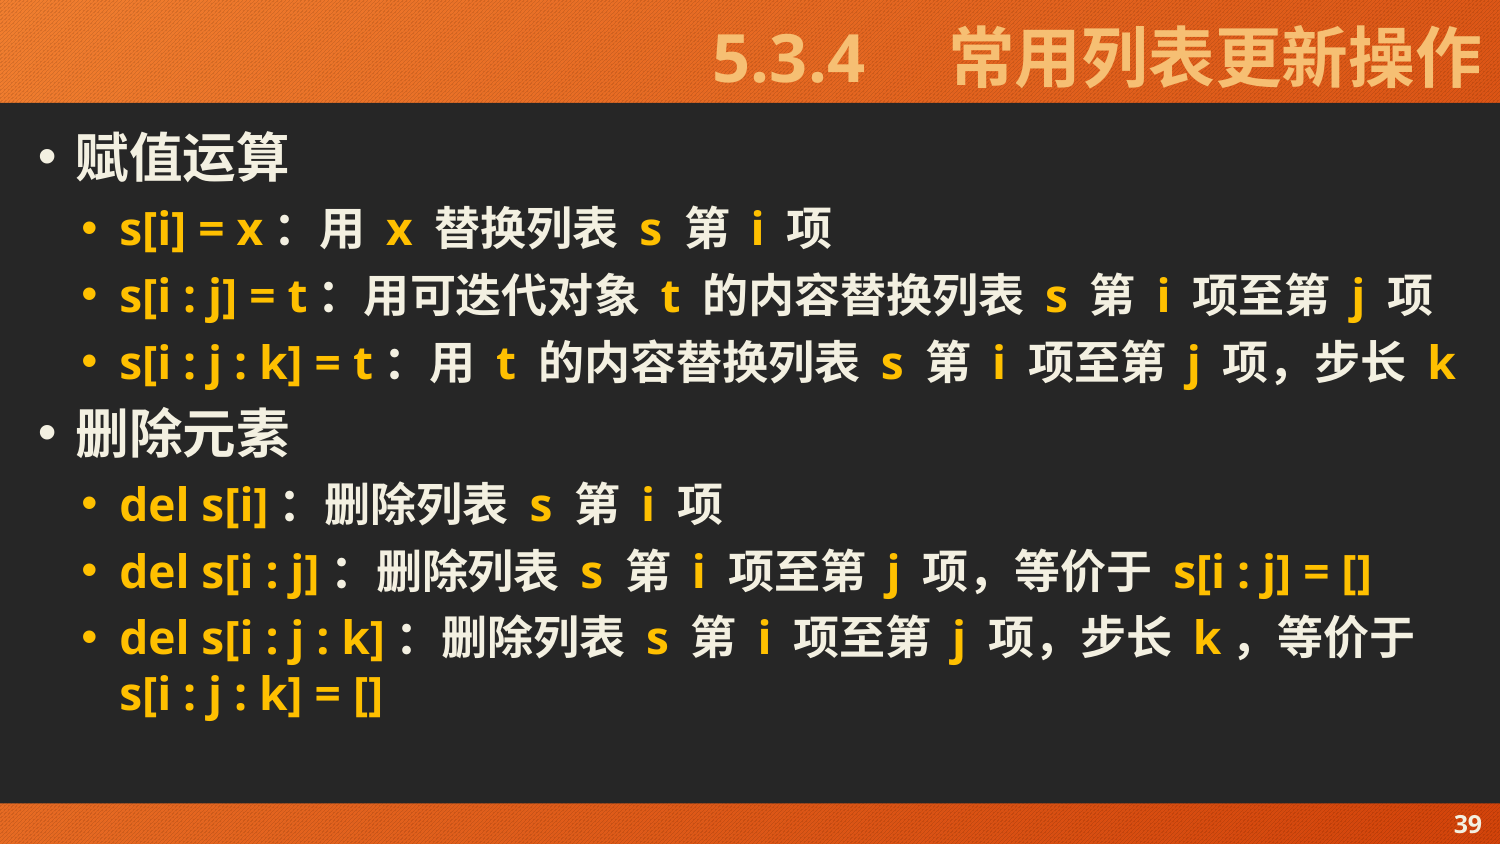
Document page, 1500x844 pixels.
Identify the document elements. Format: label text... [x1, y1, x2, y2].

slide_number 39 [1346, 809, 1489, 843]
list 赋值运算 s[i] = x：用 x 替换列表 s 第 i 项 s[i : j] = t：用可迭代对象 t 的内容替换列表 s 第 i 项至第 j 项 s[i : j : k] = t：用 t 的内容替换列表 s 第 i 项至第 j 项，步长 k 删除元素 del s[i]：删除列表 s 第 i 项 del s[i : j]：删除列表 s 第 i 项至第 j 项，等价于 s[i : j] = [] del s[i : j : k]：删除列表 s 第 i 项至第 j 项，步长 k，等价于 s[i : j : k] = [] [31, 118, 1491, 804]
title 5.3.4 常用列表更新操作 [12, 0, 1489, 112]
